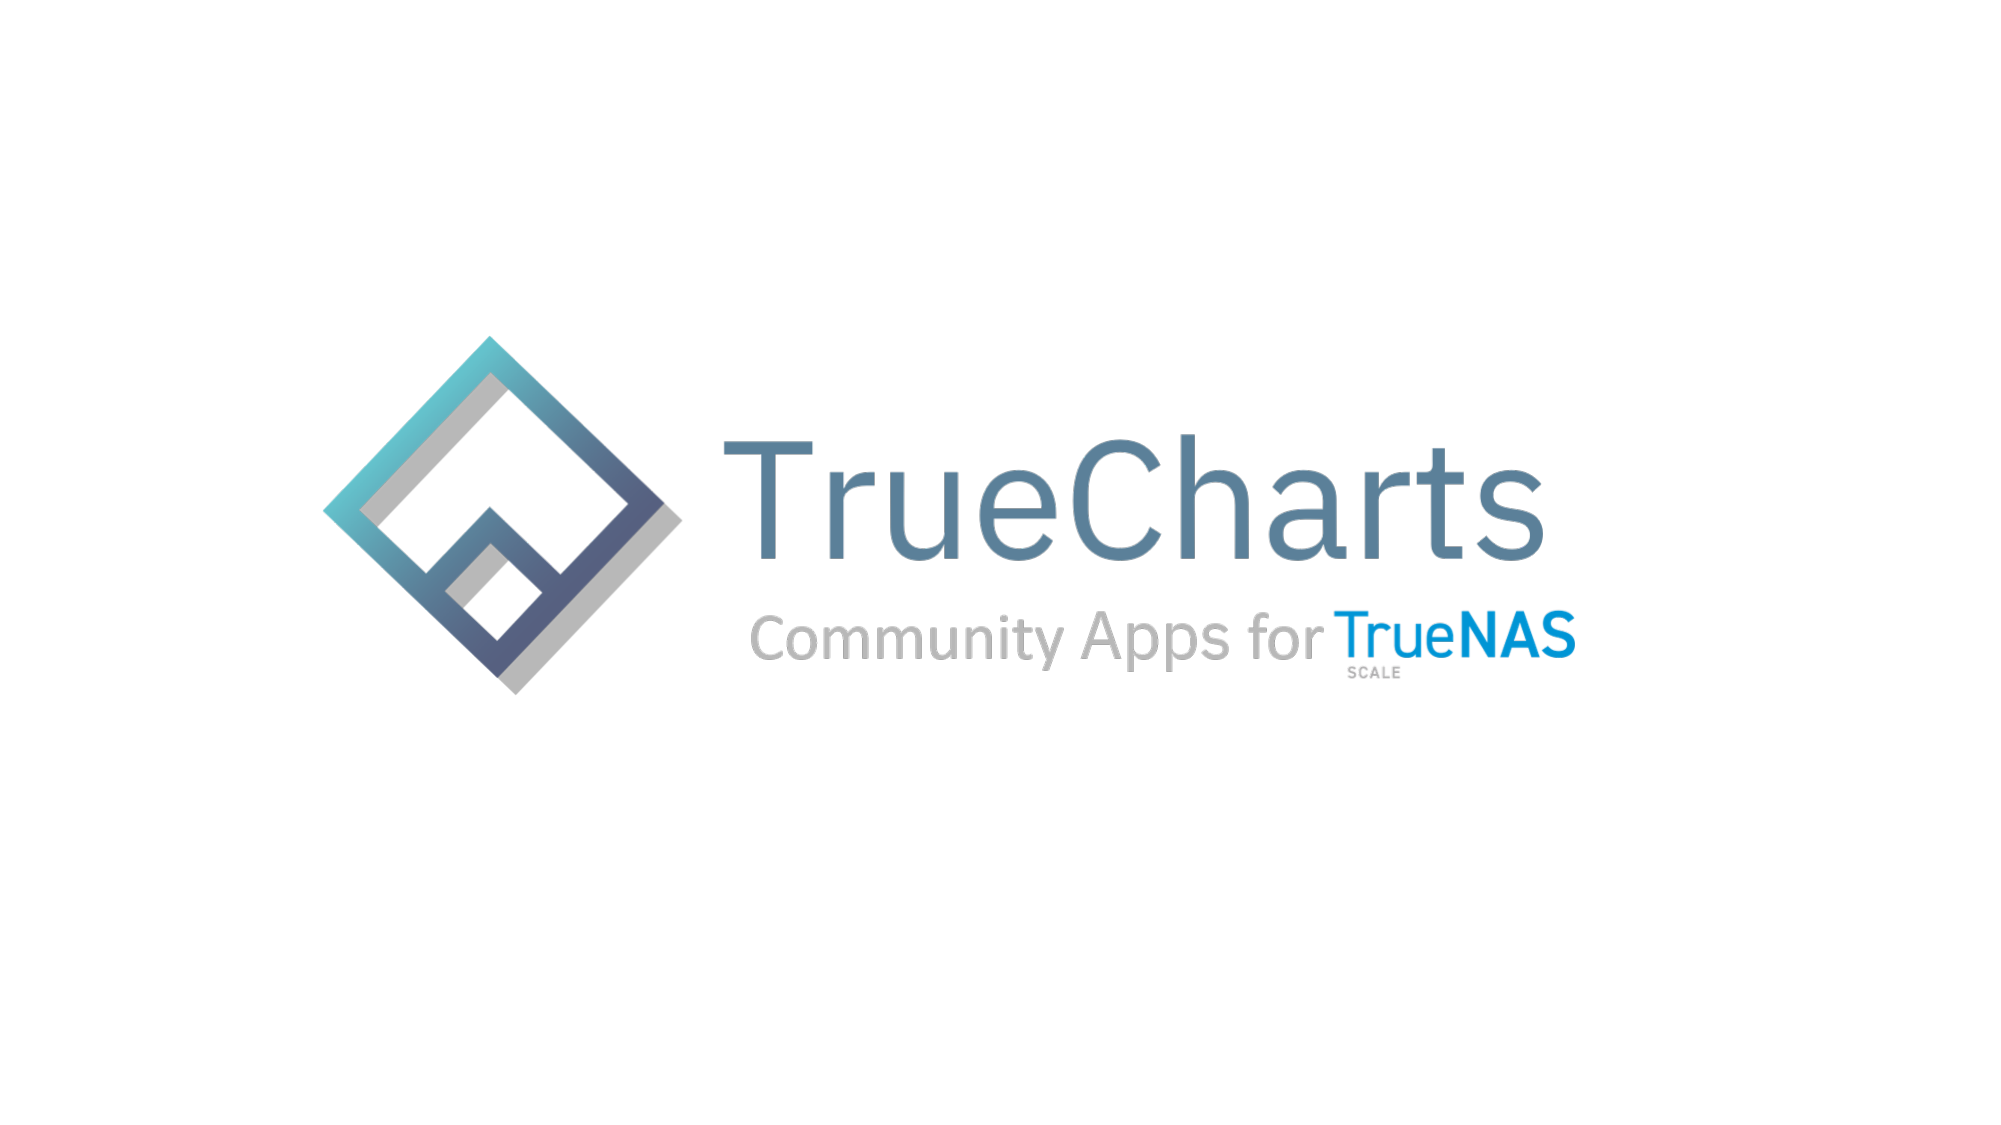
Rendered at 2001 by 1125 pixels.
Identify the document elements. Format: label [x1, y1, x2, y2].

picture [302, 315, 1653, 717]
